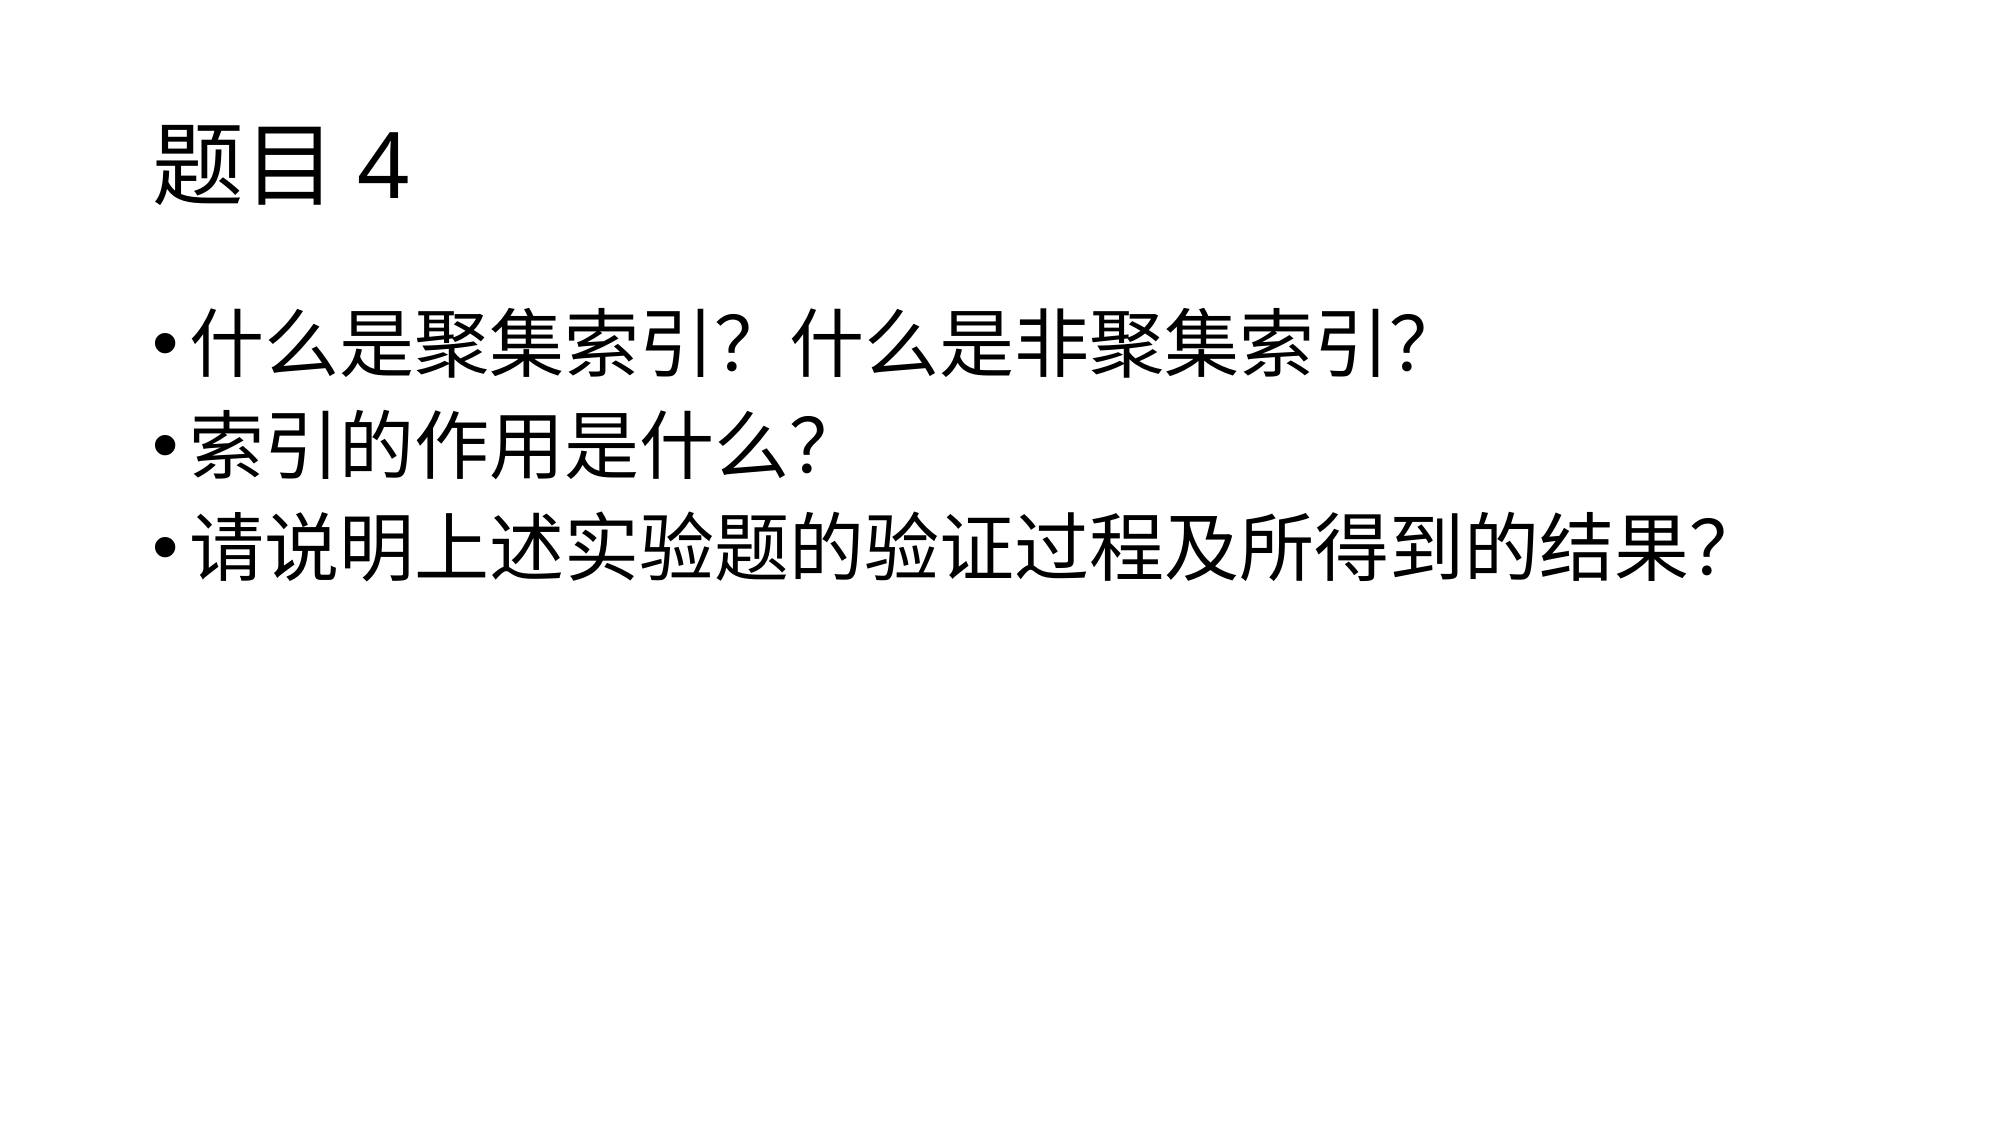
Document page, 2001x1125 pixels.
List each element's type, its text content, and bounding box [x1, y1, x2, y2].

title 题目4 [137, 59, 1863, 278]
list 什么是聚集索引？什么是非聚集索引？ 索引的作用是什么？ 请说明上述实验题的验证过程及所得到的结果？ [137, 299, 1863, 1014]
